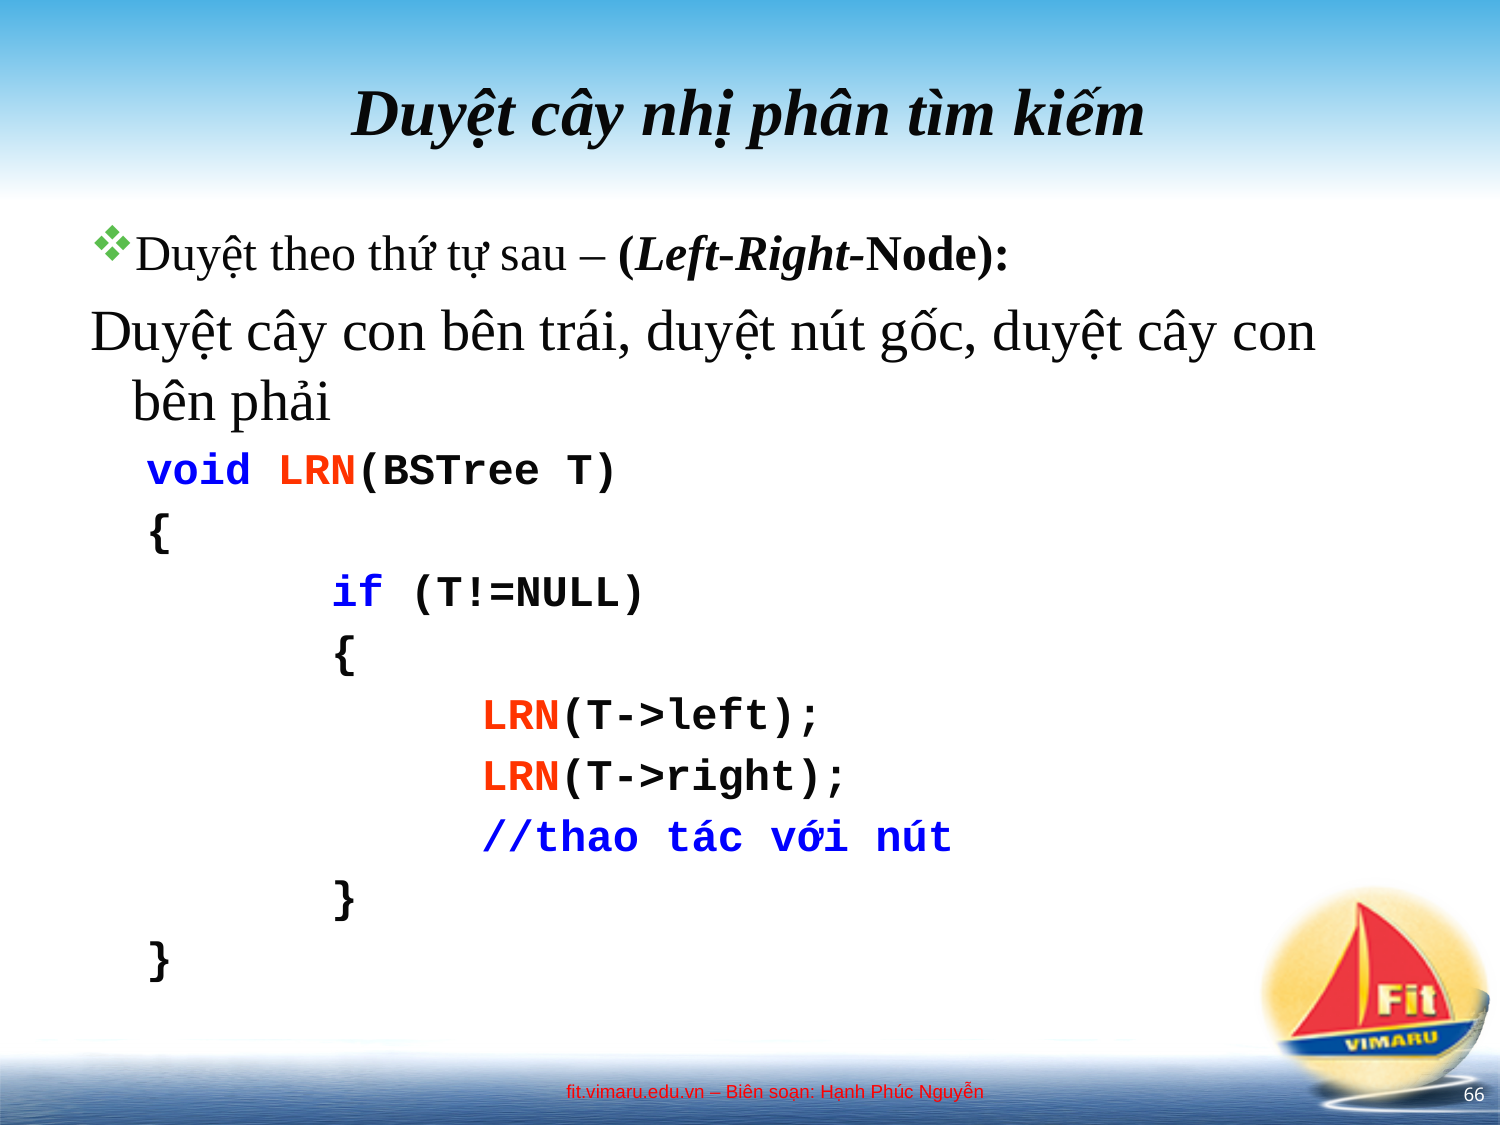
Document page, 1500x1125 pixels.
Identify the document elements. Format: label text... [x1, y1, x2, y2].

slide_number 66 [1149, 1074, 1500, 1125]
picture [0, 918, 1500, 1125]
list Duyệt theo thứ tự sau – (Left-Right-Node): Duyệt cây con bên trái, duyệt nút gốc, duyệt cây con bên phải void LRN(BSTree T) { if (T!=NULL) { LRN(T->left); LRN(T->right); //thao tác với nút } } [74, 212, 1426, 1038]
title Duyệt cây nhị phân tìm kiếm [74, 37, 1426, 181]
